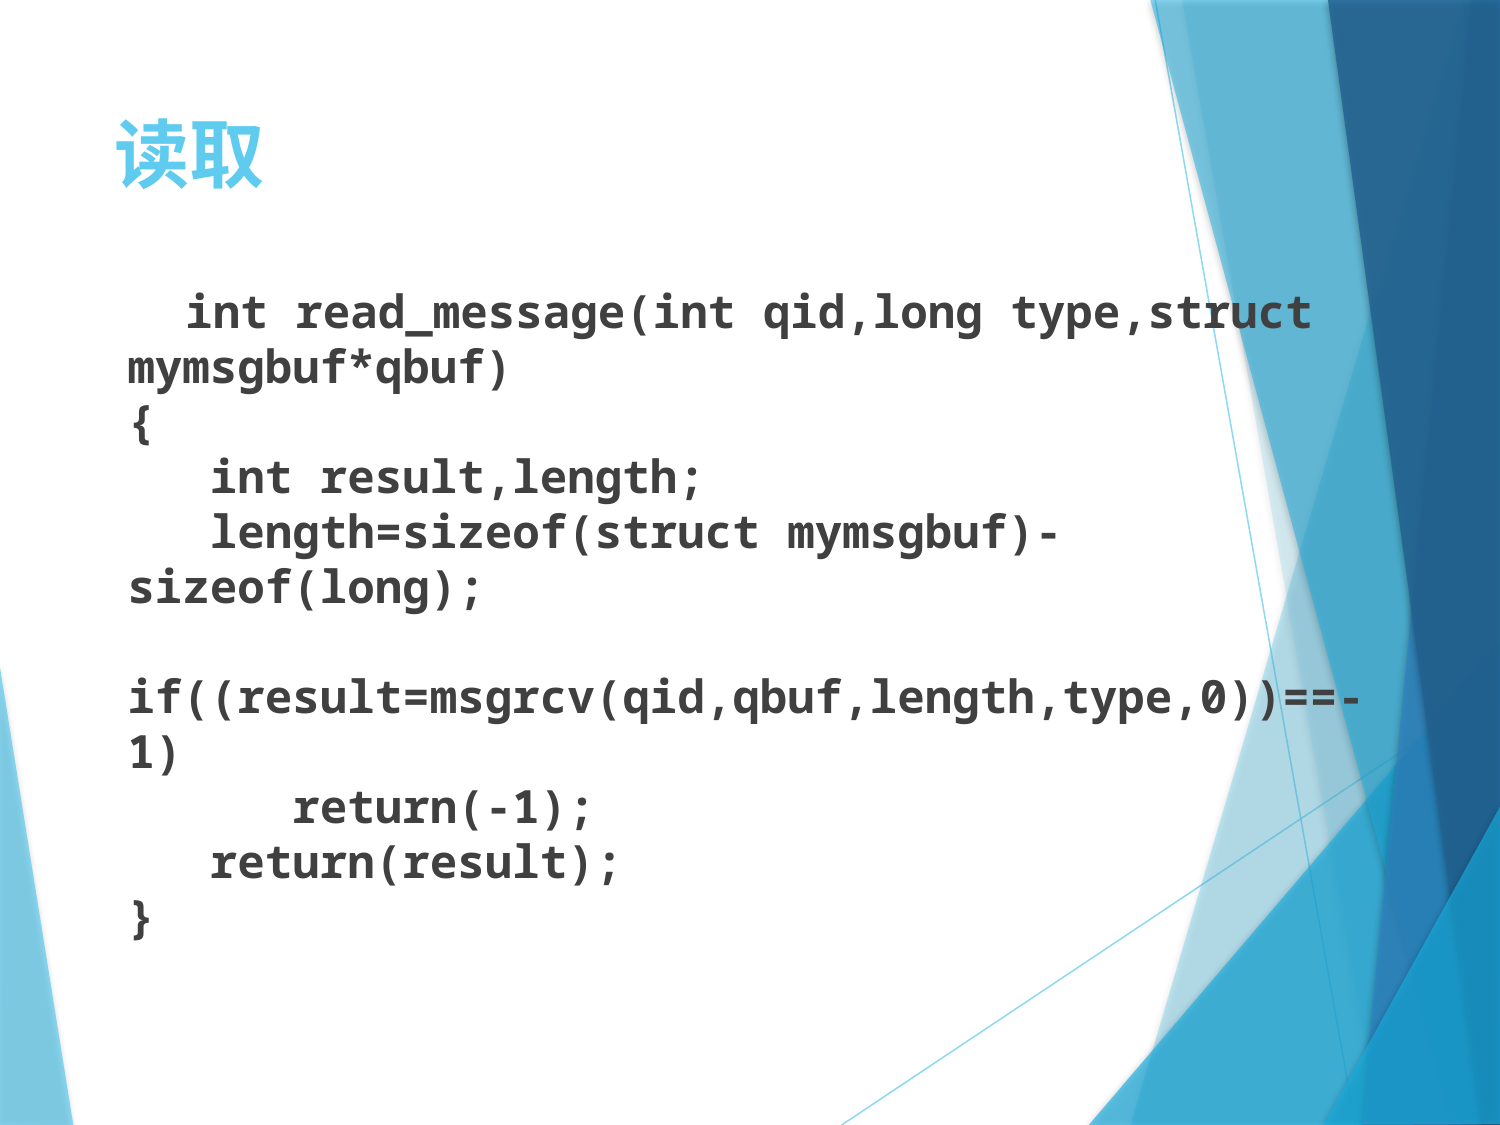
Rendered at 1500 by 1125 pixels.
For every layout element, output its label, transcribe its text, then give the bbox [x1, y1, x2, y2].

list int read_message(int qid,long type,struct mymsgbuf*qbuf) { int result,length; length=sizeof(struct mymsgbuf)-sizeof(long); if((result=msgrcv(qid,qbuf,length,type,0))==-1) return(-1); return(result); } [112, 275, 1388, 1038]
title 读取 [99, 99, 1142, 317]
